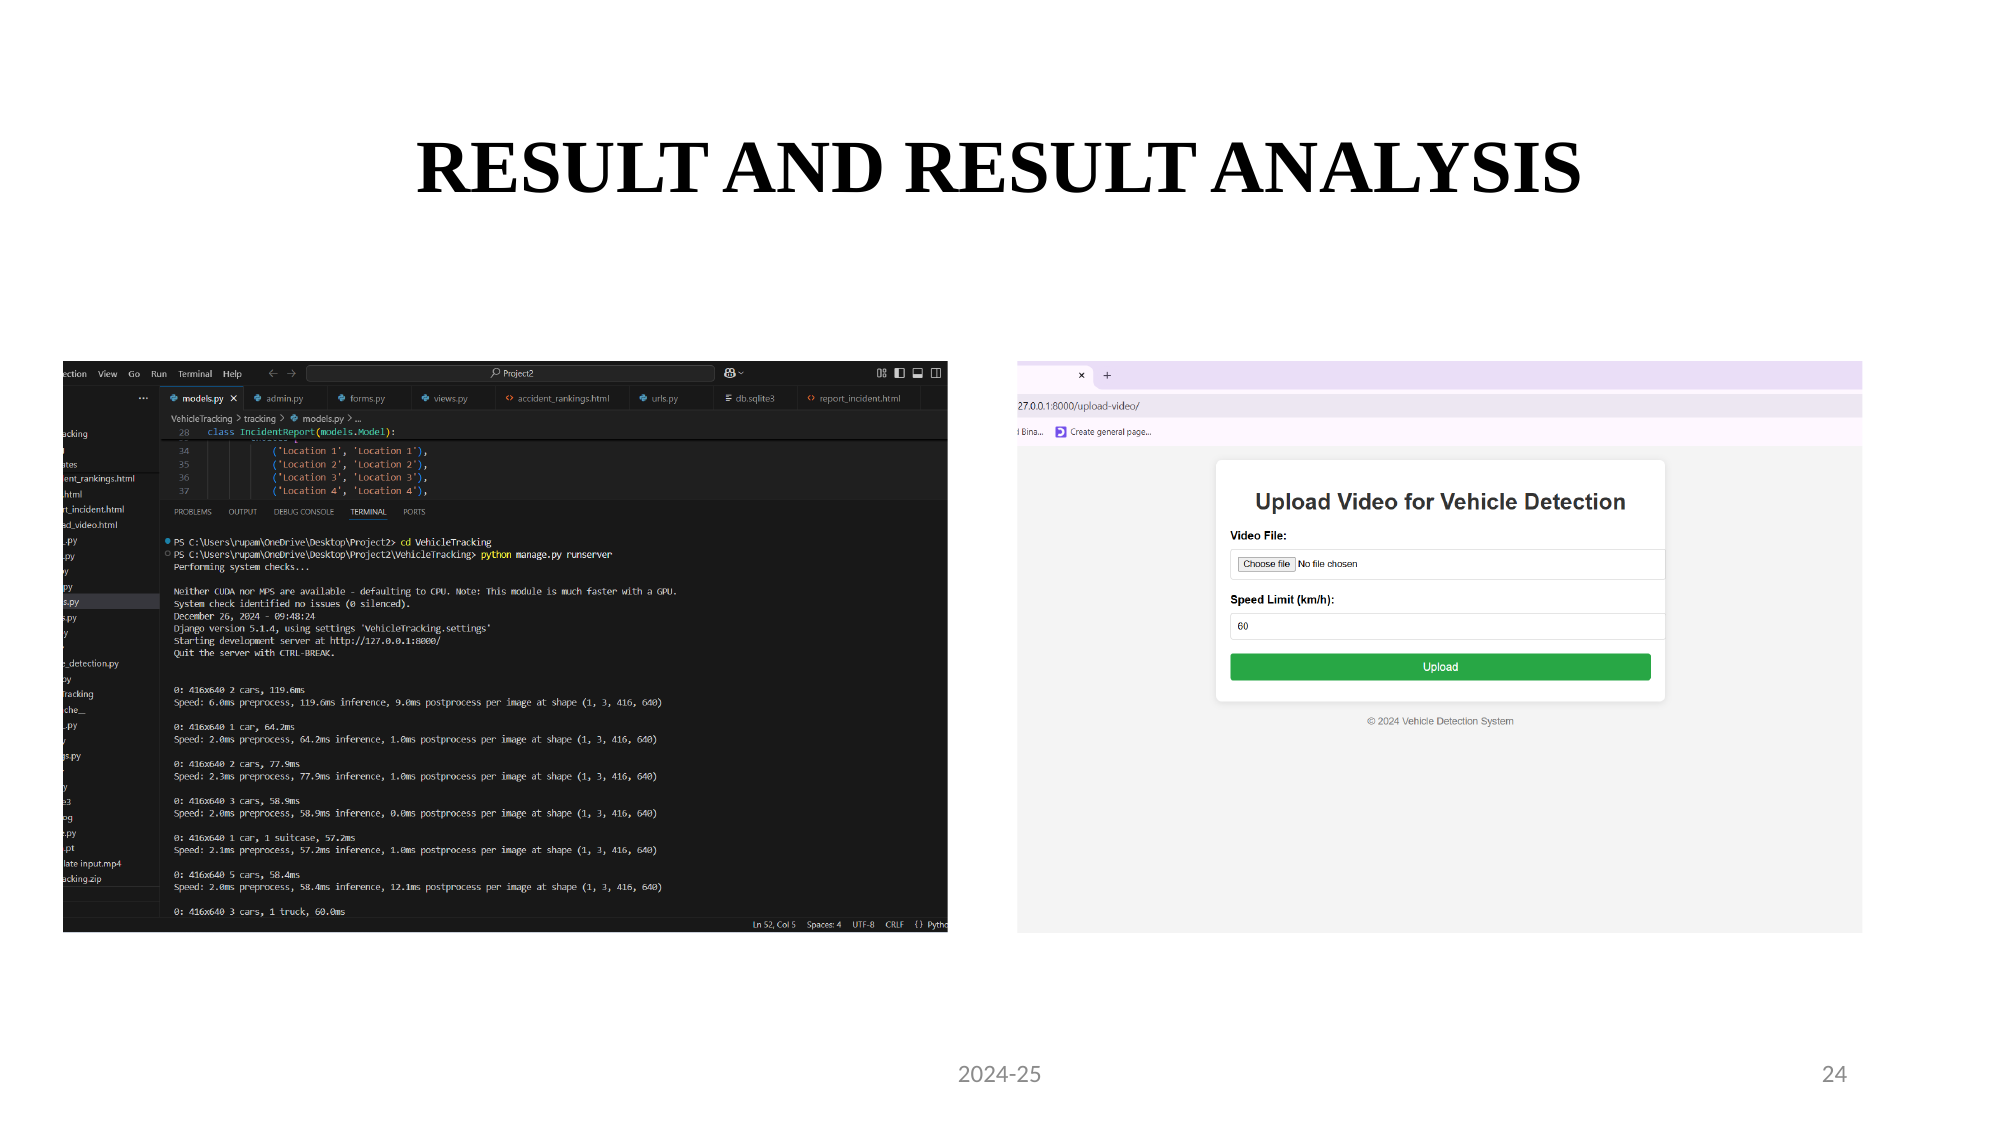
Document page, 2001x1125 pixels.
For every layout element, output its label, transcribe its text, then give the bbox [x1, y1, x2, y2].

slide_number 24 [1412, 1042, 1863, 1103]
footer 2024-25 [662, 1042, 1338, 1103]
title RESULT AND RESULT ANALYSIS [137, 59, 1863, 278]
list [63, 361, 948, 933]
picture [1017, 361, 1863, 933]
